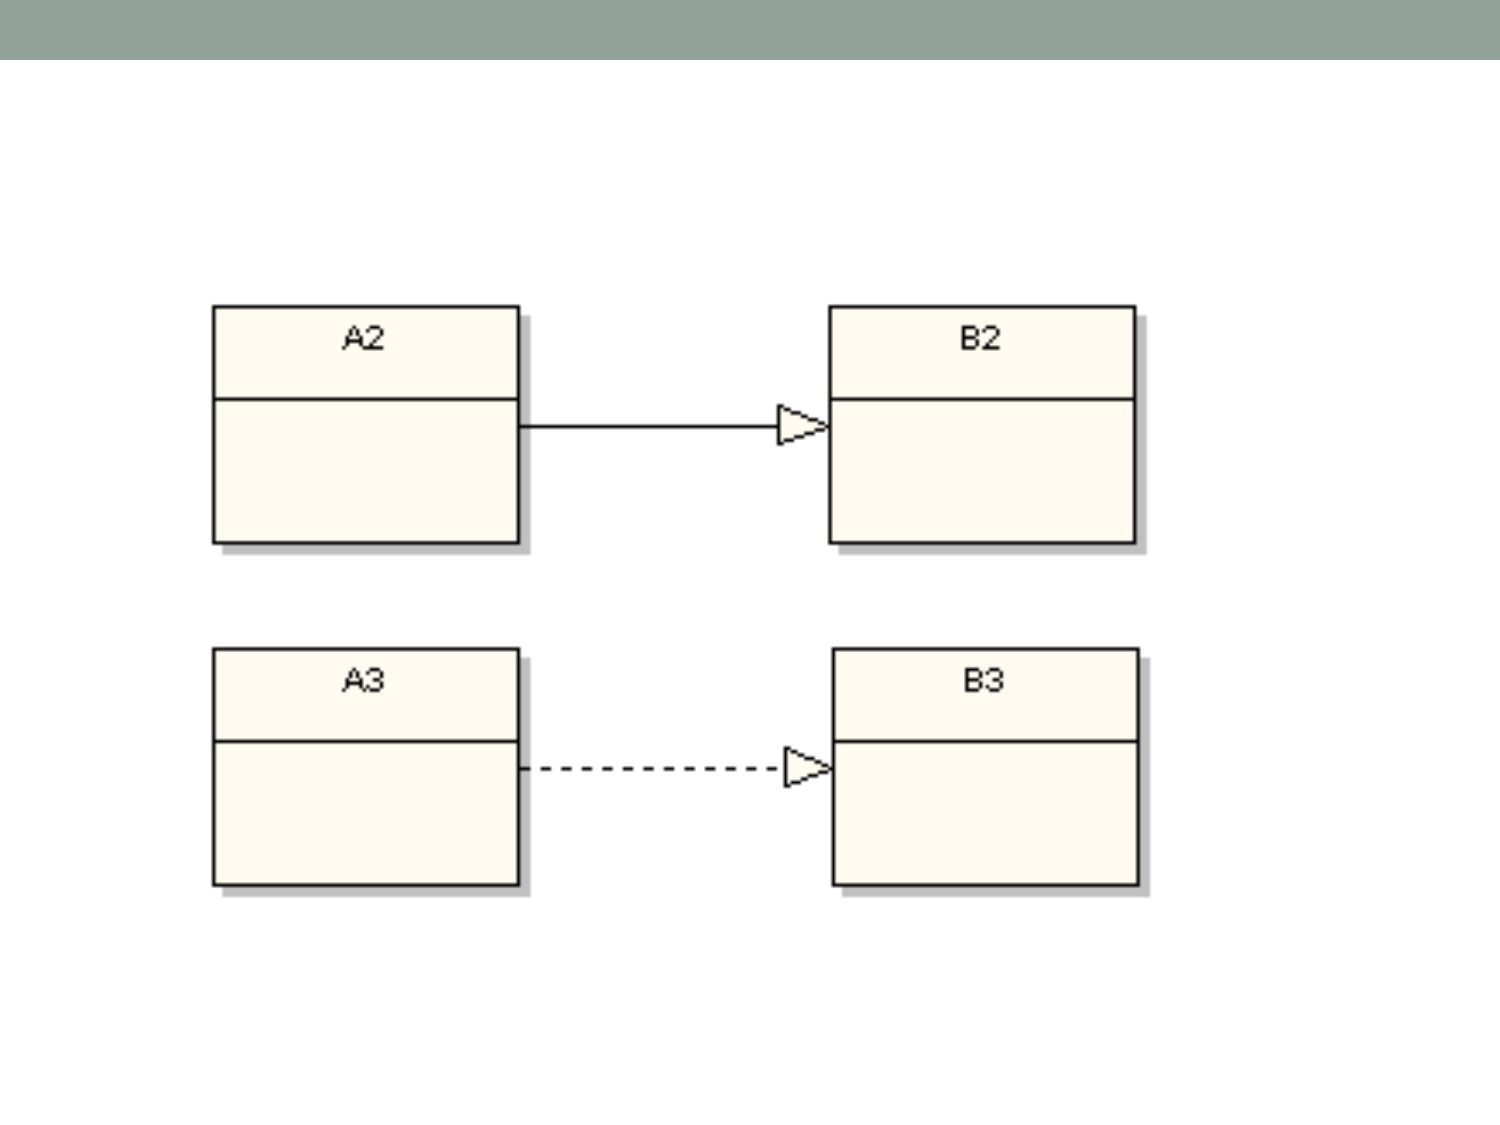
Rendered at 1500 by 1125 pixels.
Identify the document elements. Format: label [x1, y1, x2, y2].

picture [114, 255, 1278, 936]
